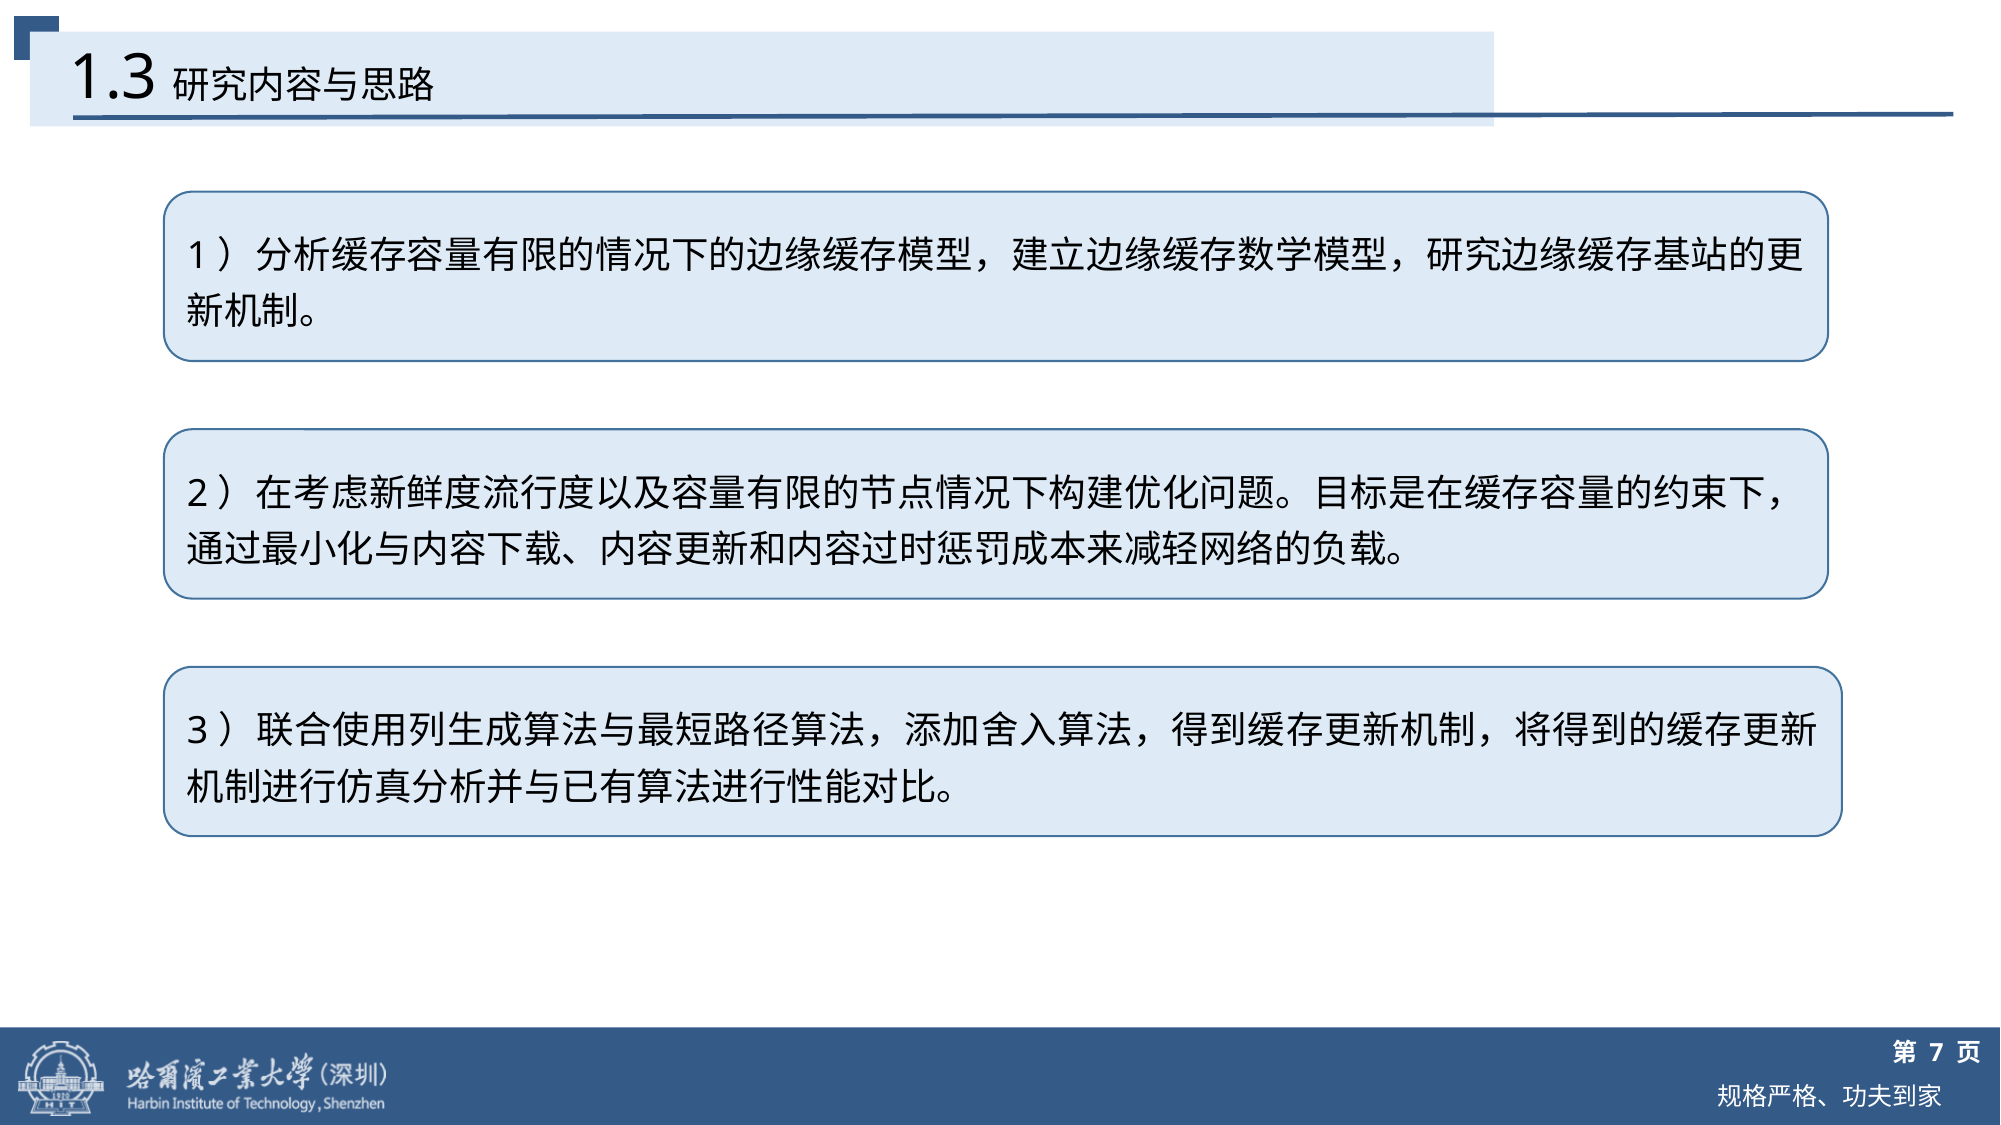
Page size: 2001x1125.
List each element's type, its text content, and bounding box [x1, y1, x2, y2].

text_box 2）在考虑新鲜度流行度以及容量有限的节点情况下构建优化问题。目标是在缓存容量的约束下，通过最小化与内容下载、内容更新和内容过时惩罚成本来减轻网络的负载。 [162, 428, 1830, 600]
text_box 3）联合使用列生成算法与最短路径算法，添加舍入算法，得到缓存更新机制，将得到的缓存更新机制进行仿真分析并与已有算法进行性能对比。 [162, 665, 1843, 838]
text_box 1）分析缓存容量有限的情况下的边缘缓存模型，建立边缘缓存数学模型，研究边缘缓存基站的更新机制。 [162, 190, 1830, 363]
text_box [177, 607, 2000, 683]
title 1.3研究内容与思路 [54, 37, 1519, 121]
picture [18, 1041, 386, 1116]
